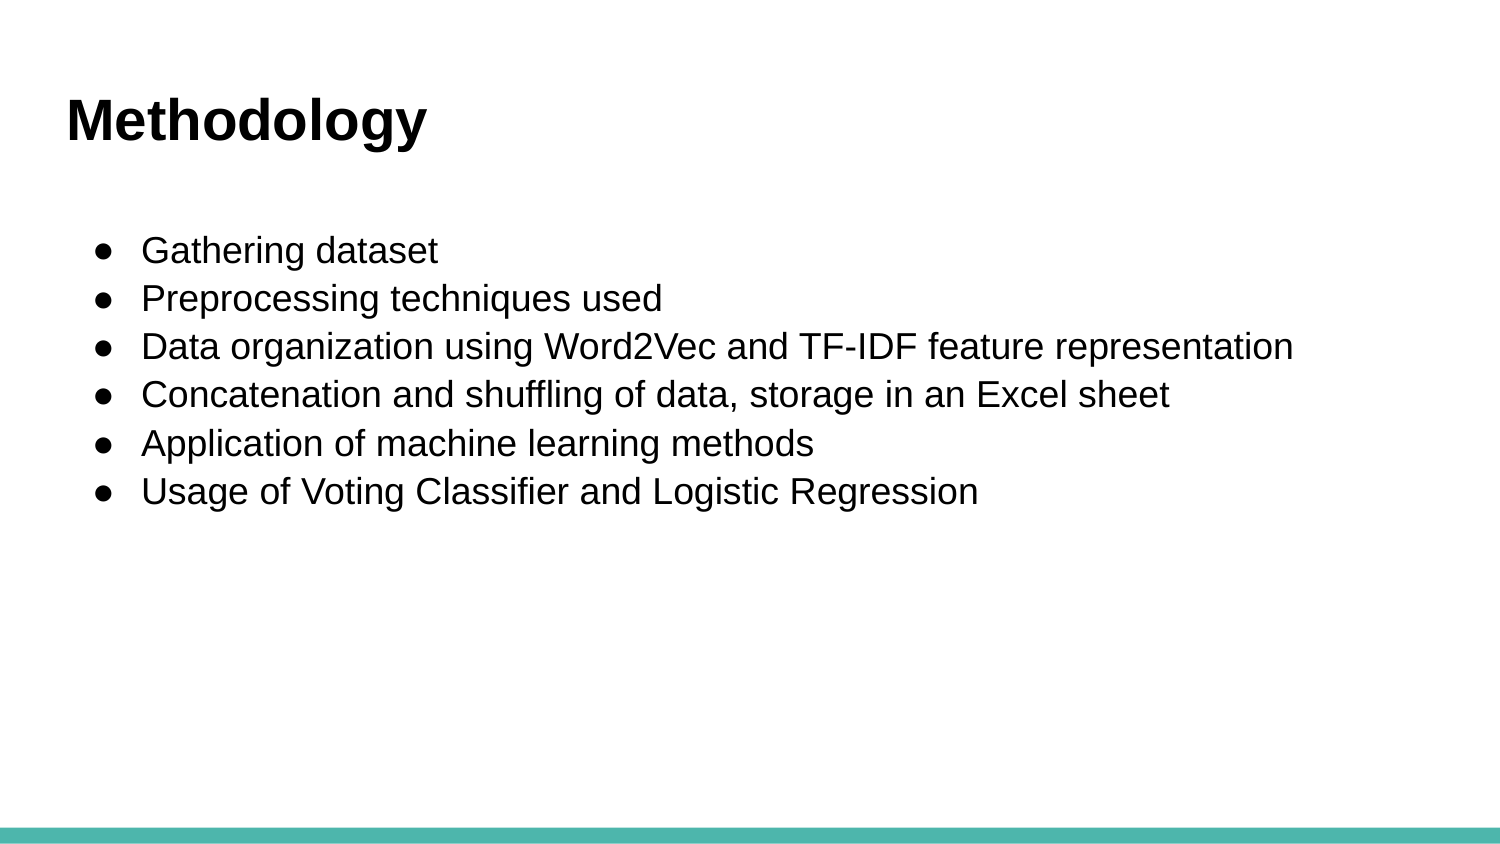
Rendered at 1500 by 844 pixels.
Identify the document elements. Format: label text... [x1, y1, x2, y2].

list Gathering dataset Preprocessing techniques used Data organization using Word2Vec and TF-IDF feature representation Concatenation and shuffling of data, storage in an Excel sheet Application of machine learning methods Usage of Voting Classifier and Logistic Regression [51, 207, 1449, 750]
title Methodology [51, 72, 1449, 189]
